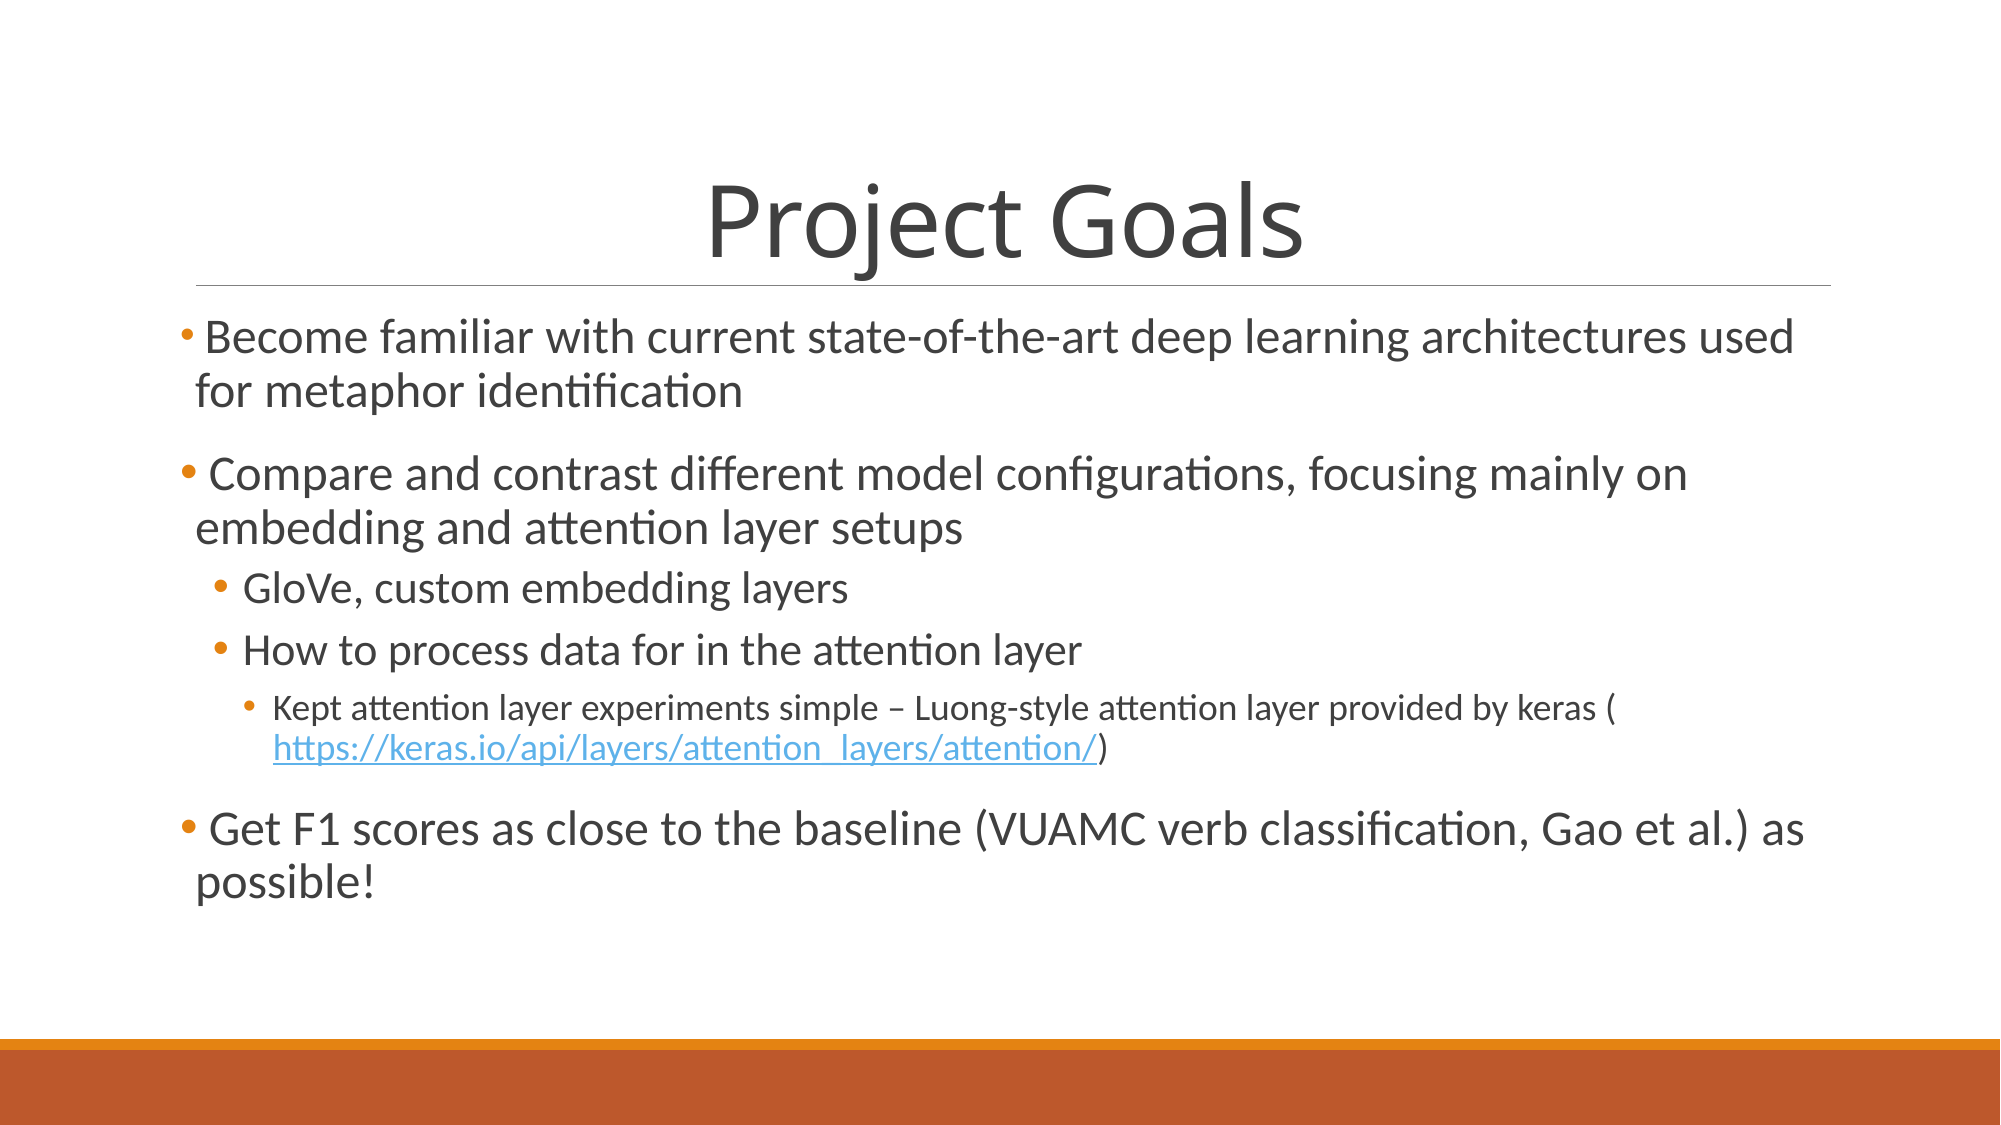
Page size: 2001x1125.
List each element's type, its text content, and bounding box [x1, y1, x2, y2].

title Project Goals [180, 47, 1830, 285]
list Become familiar with current state-of-the-art deep learning architectures used for metaphor identification Compare and contrast different model configurations, focusing mainly on embedding and attention layer setups GloVe, custom embedding layers How to process data for in the attention layer Kept attention layer experiments simple – Luong-style attention layer provided by keras (https://keras.io/api/layers/attention_layers/attention/) Get F1 scores as close to the baseline (VUAMC verb classification, Gao et al.) as possible! [180, 302, 1830, 963]
